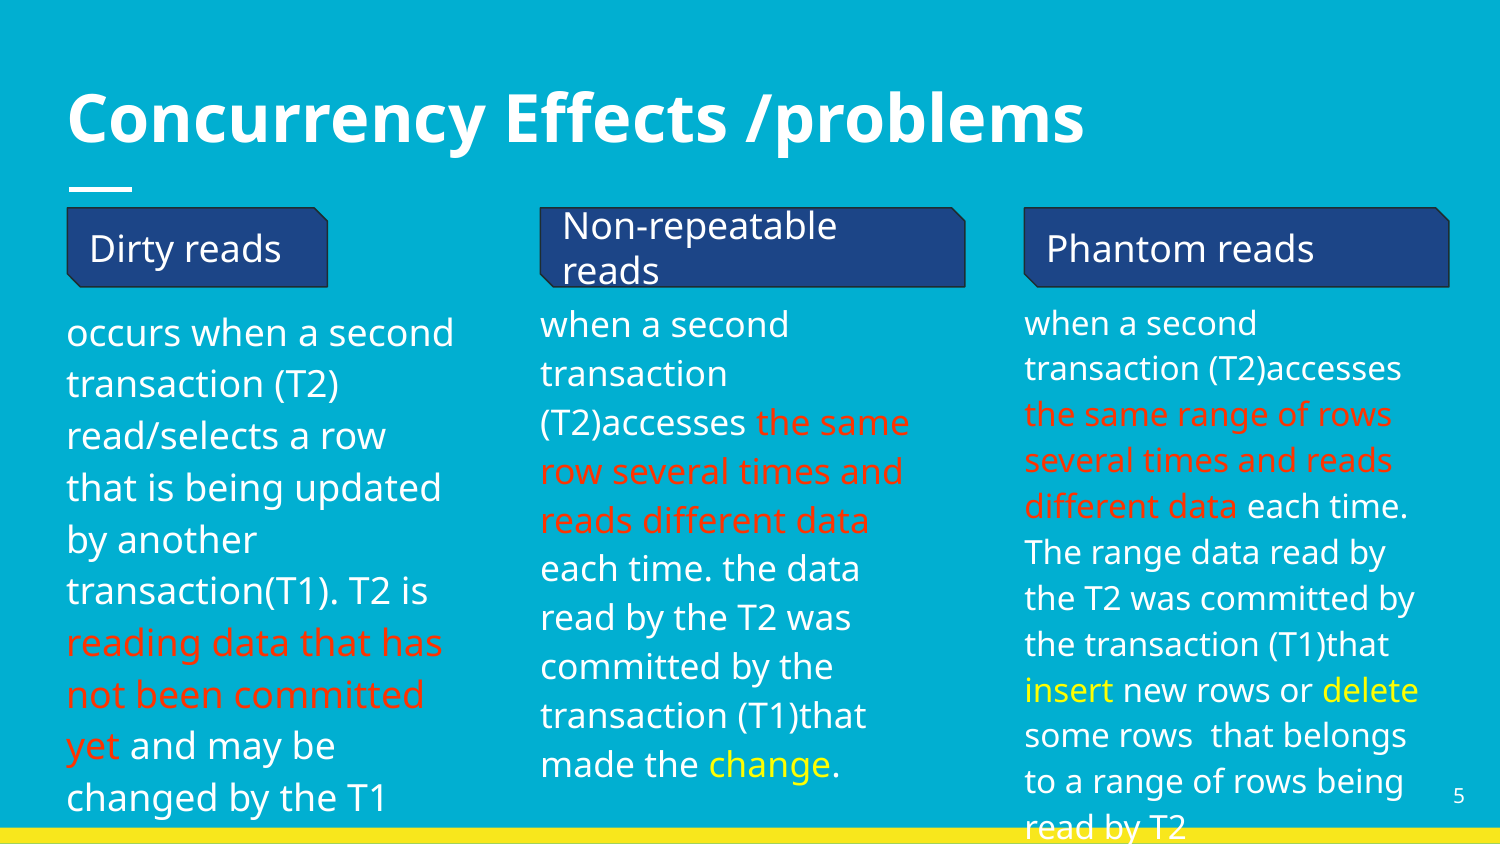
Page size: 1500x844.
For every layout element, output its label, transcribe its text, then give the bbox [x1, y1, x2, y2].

text_box Non-repeatable reads [540, 207, 965, 287]
list when a second transaction (T2)accesses the same range of rows several times and reads different data each time. The range data read by the T2 was committed by the transaction (T1)that insert new rows or delete some rows that belongs to a range of rows being read by T2 [1009, 280, 1449, 798]
text_box Dirty reads [67, 207, 328, 287]
text_box Phantom reads [1024, 207, 1449, 287]
title Concurrency Effects /problems [51, 61, 1449, 167]
list occurs when a second transaction (T2) read/selects a row that is being updated by another transaction(T1). T2 is reading data that has not been committed yet and may be changed by the T1 [51, 286, 476, 750]
list when a second transaction (T2)accesses the same row several times and reads different data each time. the data read by the T2 was committed by the transaction (T1)that made the change. [525, 280, 950, 798]
slide_number 5 [1389, 764, 1480, 830]
